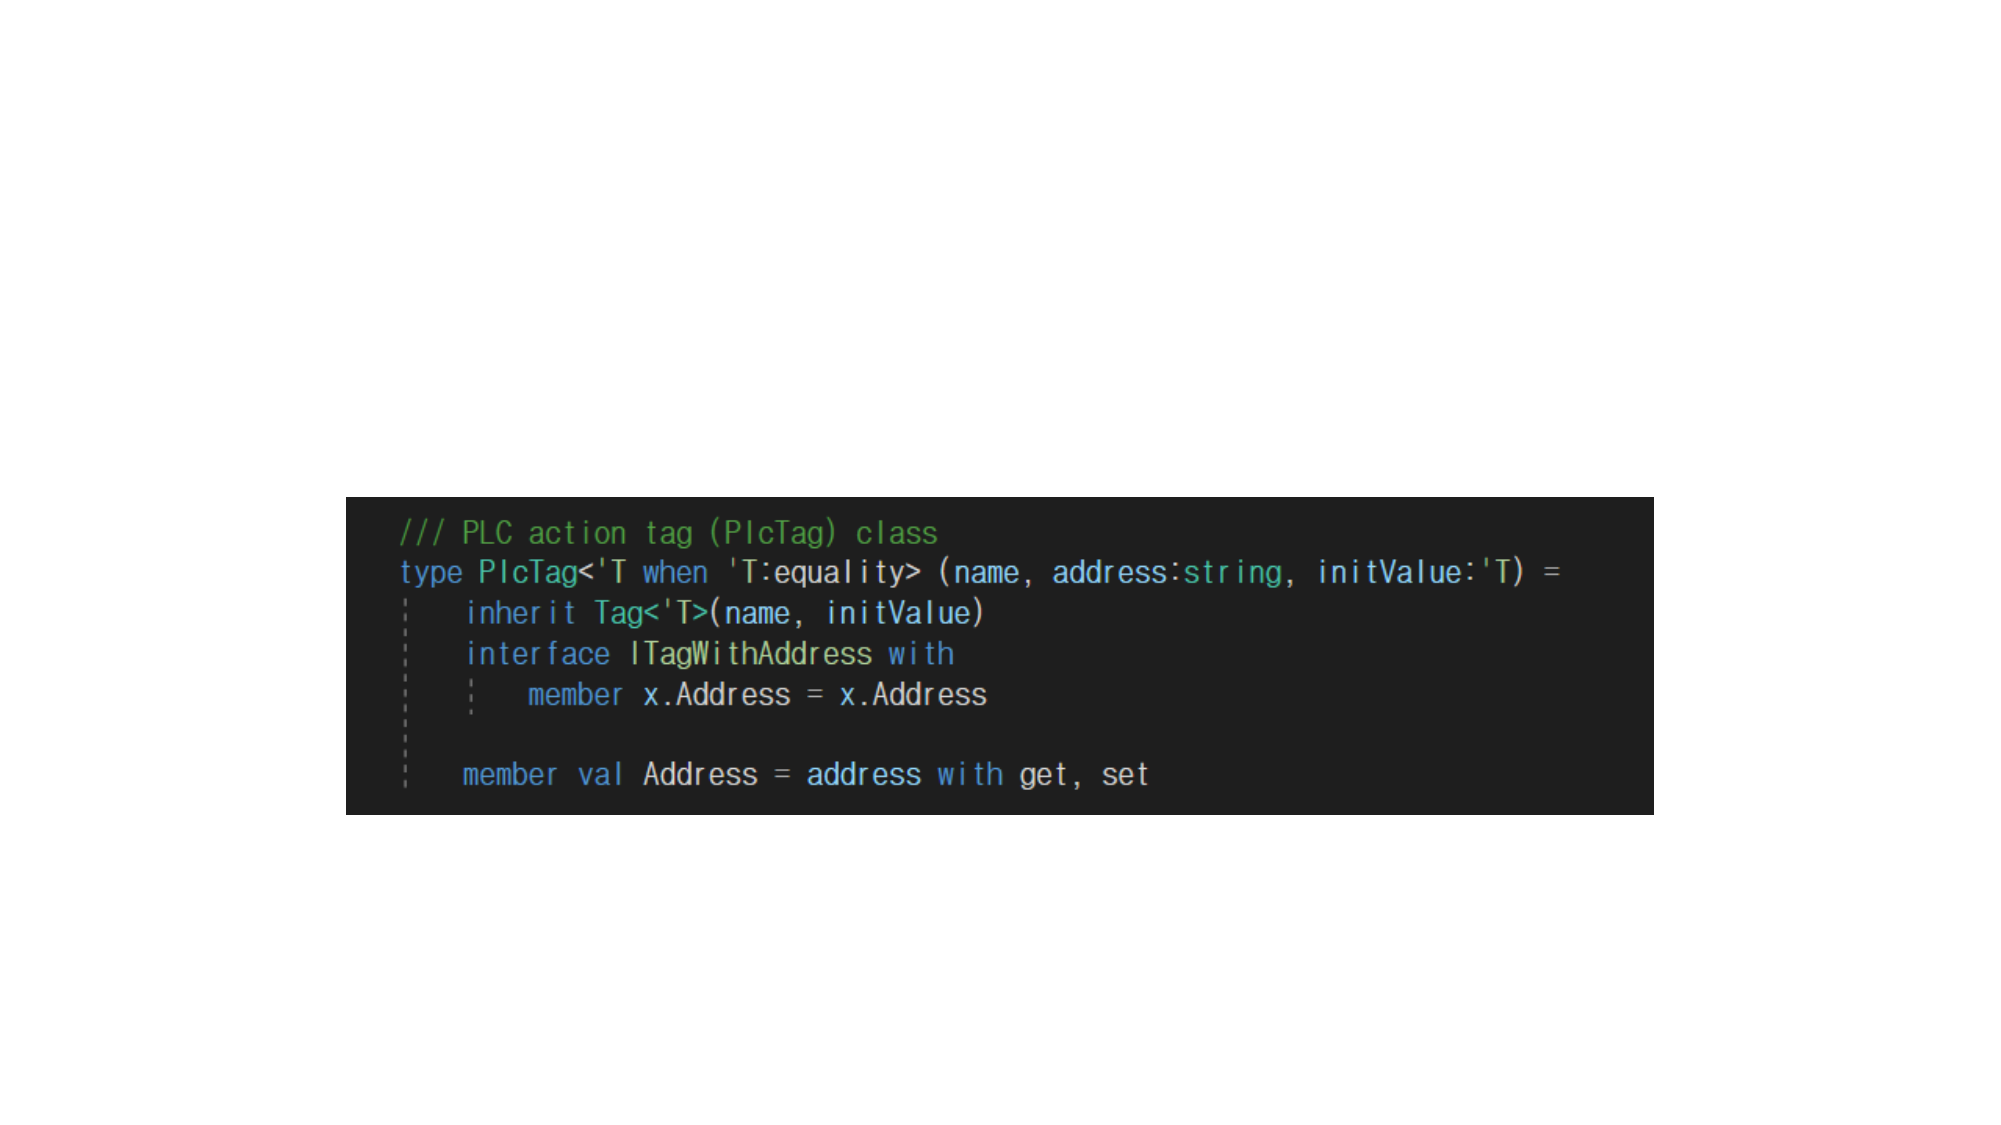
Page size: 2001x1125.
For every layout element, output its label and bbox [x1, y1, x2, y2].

list [346, 497, 1654, 815]
